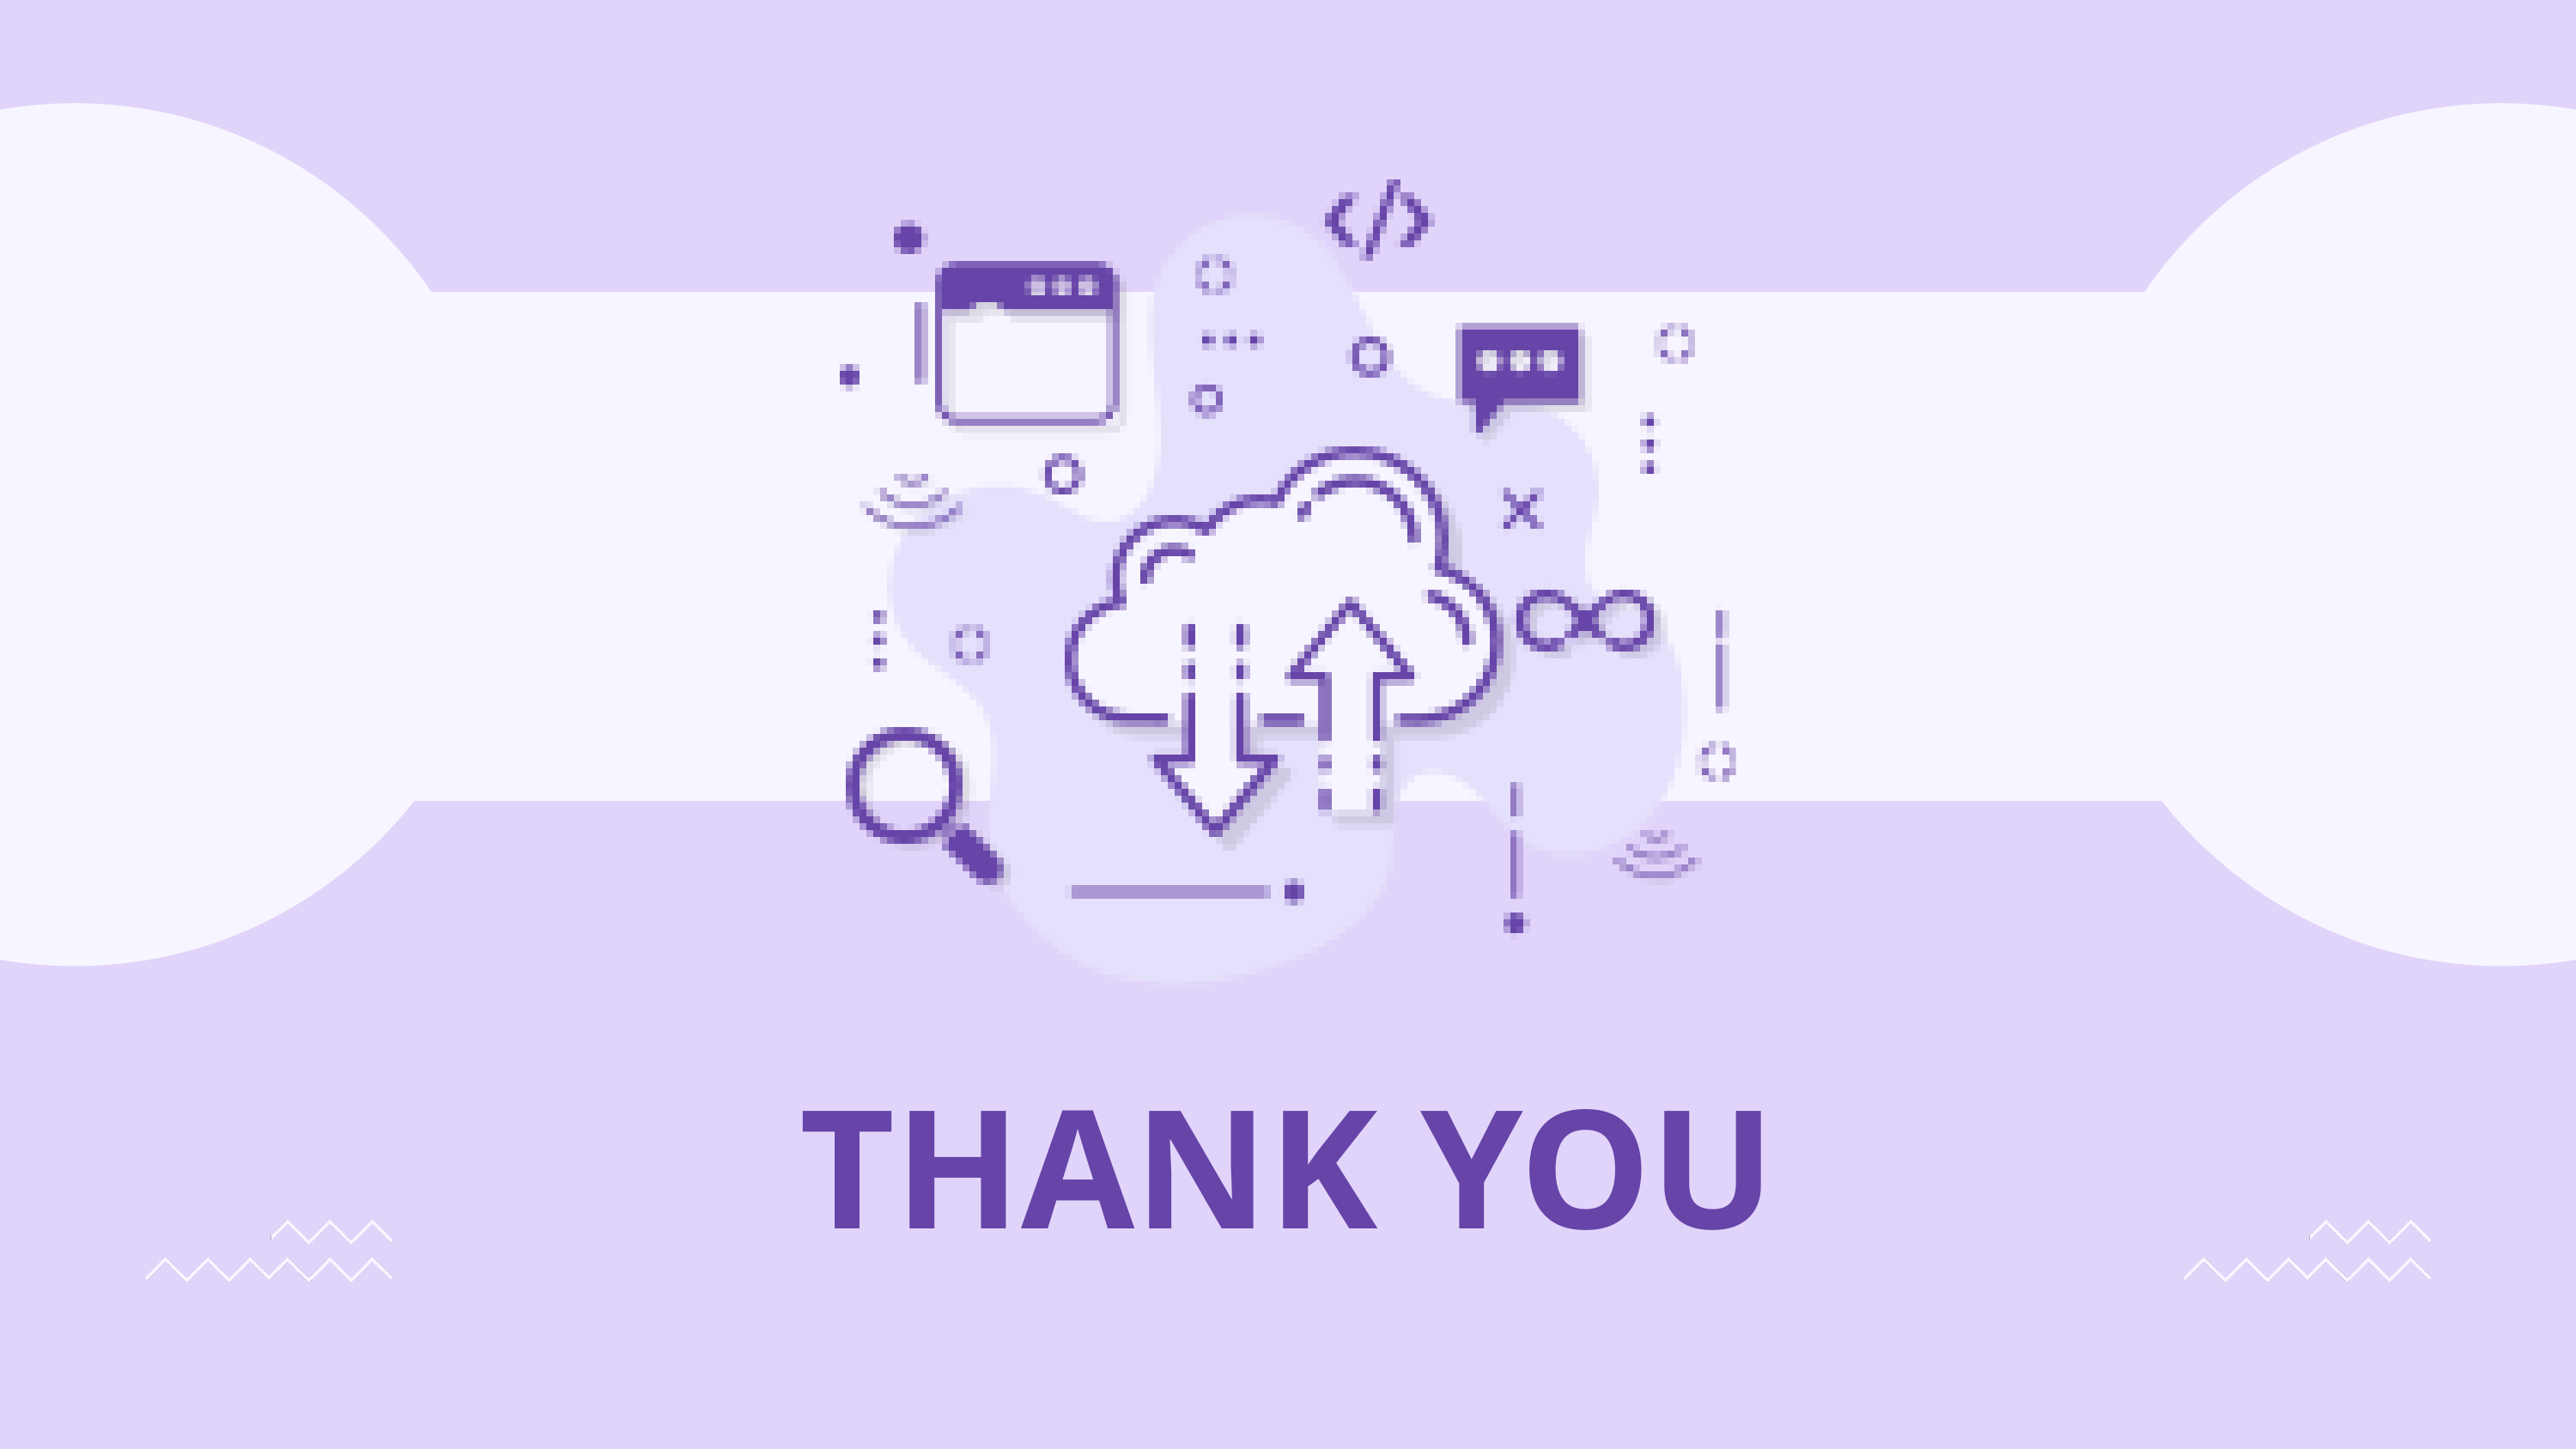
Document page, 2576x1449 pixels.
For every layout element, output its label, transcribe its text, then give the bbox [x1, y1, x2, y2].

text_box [0, 102, 507, 967]
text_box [2069, 102, 2576, 967]
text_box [510, 291, 2065, 802]
text_box [840, 179, 1736, 289]
text_box [2183, 1219, 2432, 1282]
text_box [144, 1219, 393, 1282]
text_box THANK YOU [433, 1097, 2143, 1263]
text_box [840, 811, 1736, 995]
